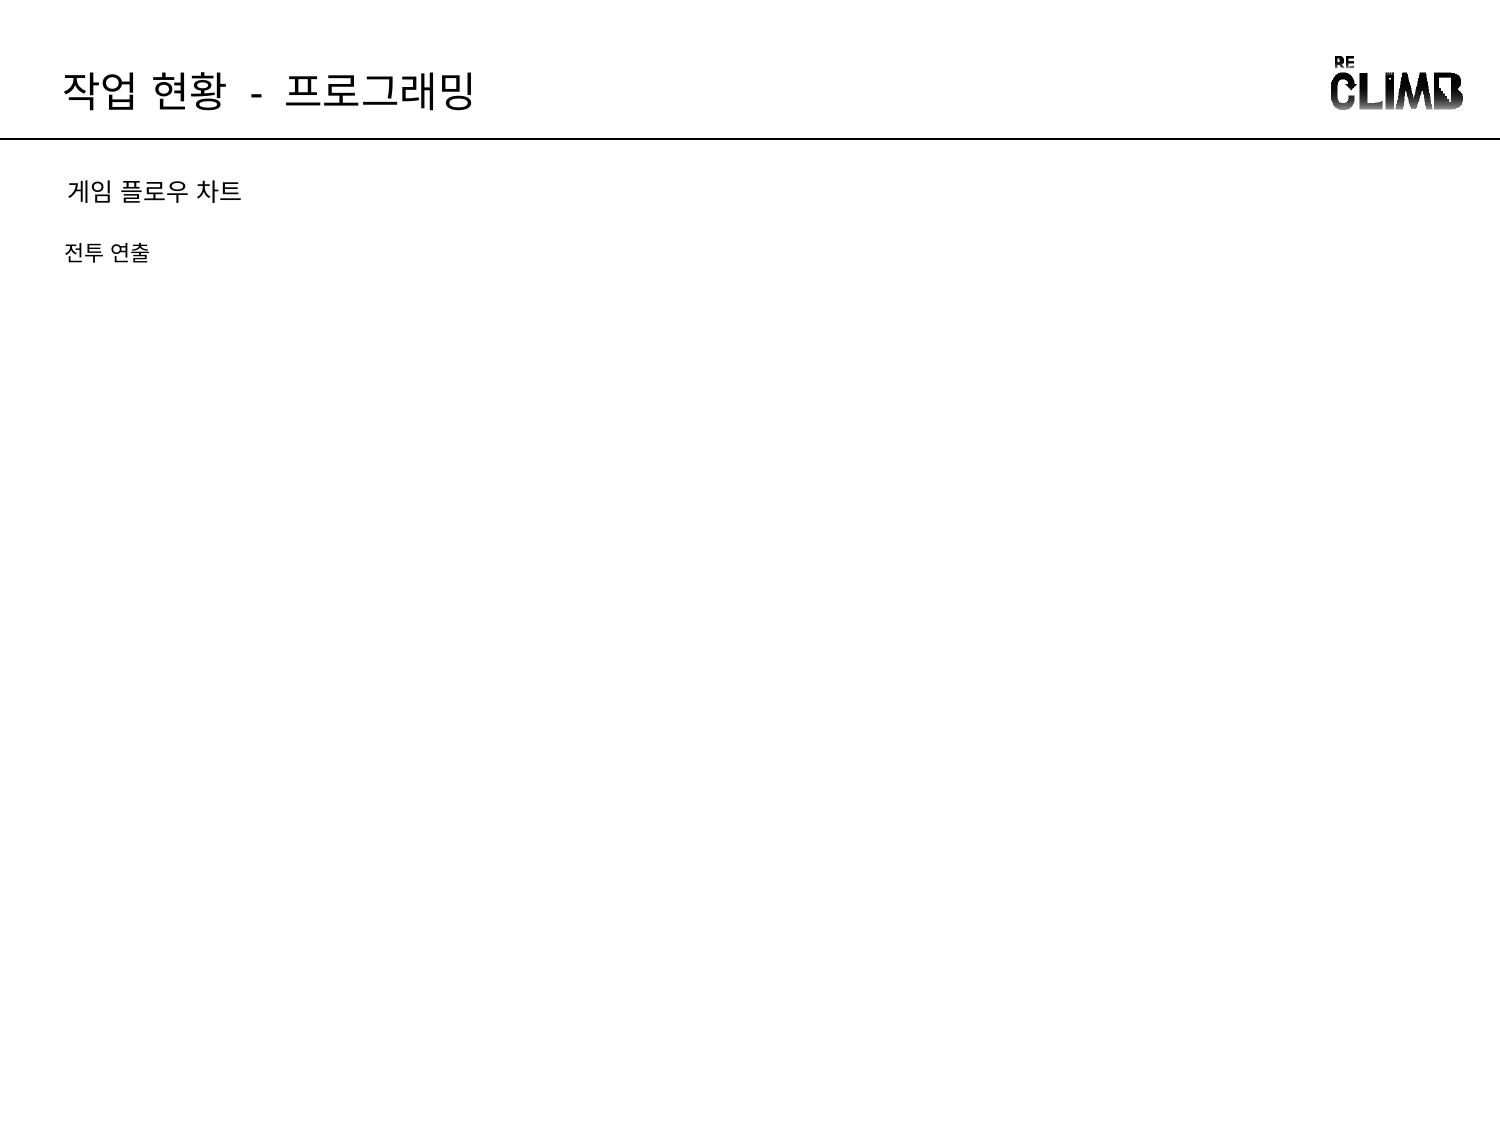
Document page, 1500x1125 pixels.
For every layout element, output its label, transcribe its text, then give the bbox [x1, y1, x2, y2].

picture [1331, 56, 1463, 110]
text_box 게임 플로우 차트 [52, 169, 258, 214]
text_box 작업 현황 - 프로그래밍 [47, 57, 492, 123]
text_box 전투 연출 [49, 231, 885, 273]
